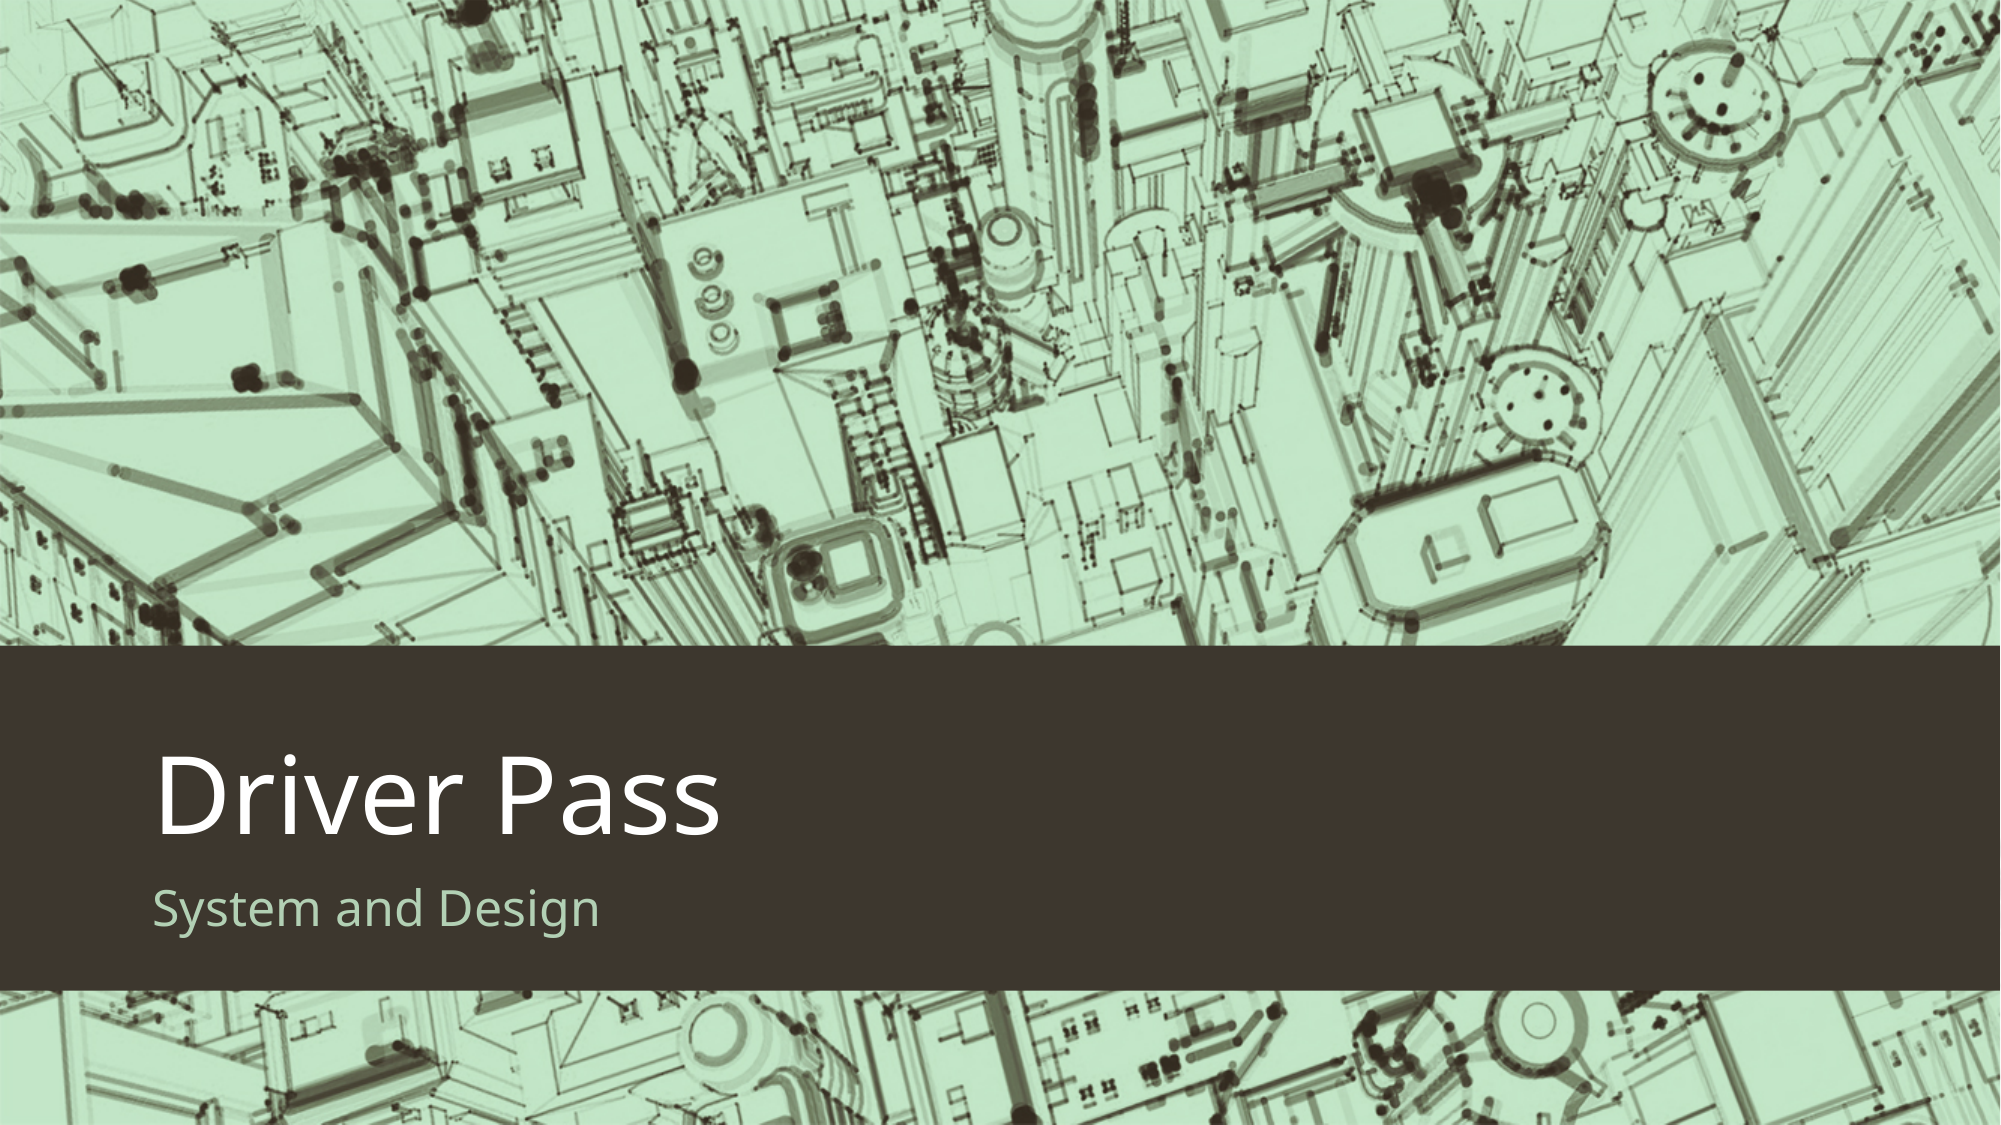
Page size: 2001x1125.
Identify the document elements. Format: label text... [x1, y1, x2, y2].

subtitle System and Design [137, 875, 1863, 954]
title Driver Pass [137, 675, 1863, 865]
picture [0, 0, 2001, 1125]
